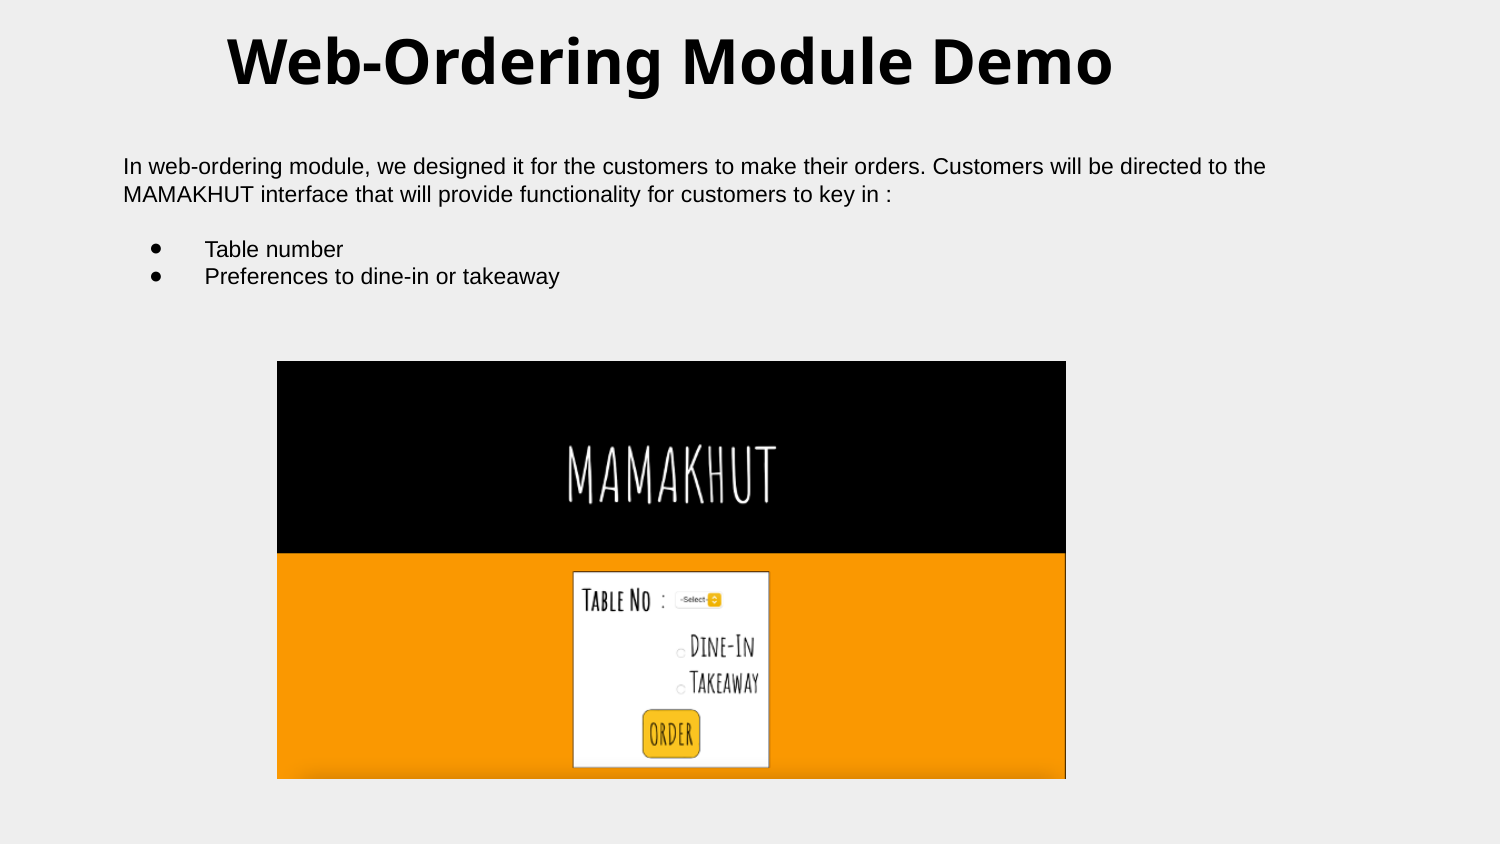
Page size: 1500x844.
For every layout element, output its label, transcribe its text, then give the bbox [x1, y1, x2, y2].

text_box Web-Ordering Module Demo [0, 0, 1343, 113]
text_box In web-ordering module, we designed it for the customers to make their orders. Customers will be directed to the MAMAKHUT interface that will provide functionality for customers to key in : Table number Preferences to dine-in or takeaway [108, 136, 1390, 304]
picture [276, 360, 1066, 779]
